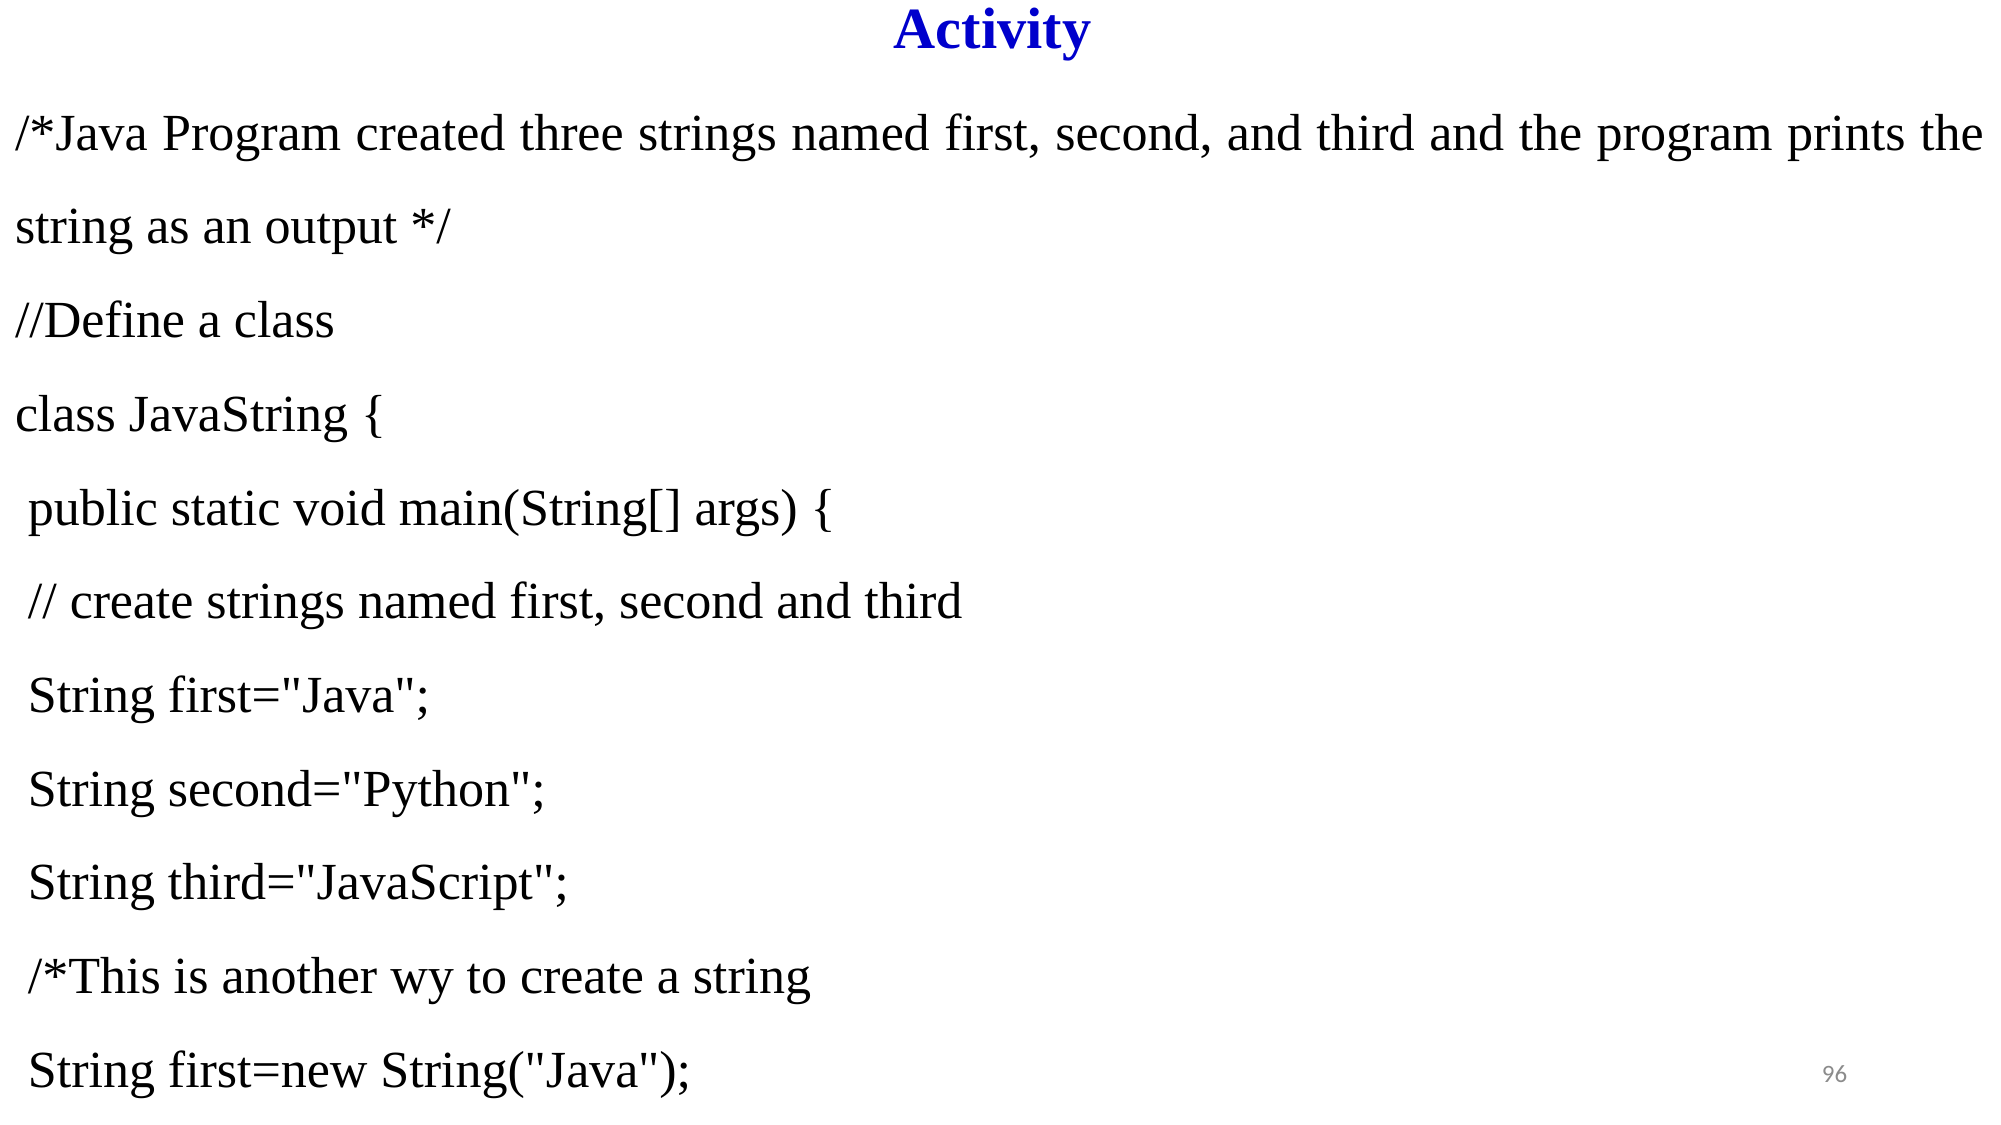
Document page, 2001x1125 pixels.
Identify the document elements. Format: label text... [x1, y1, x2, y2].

list /*Java Program created three strings named first, second, and third and the program prints the string as an output */ //Define a class class JavaString { public static void main(String[] args) { // create strings named first, second and third String first="Java"; String second="Python"; String third="JavaScript"; /*This is another wy to create a string String first=new String("Java"); [0, 59, 2000, 1081]
slide_number 96 [1412, 1042, 1863, 1103]
title Activity [137, 0, 1863, 59]
